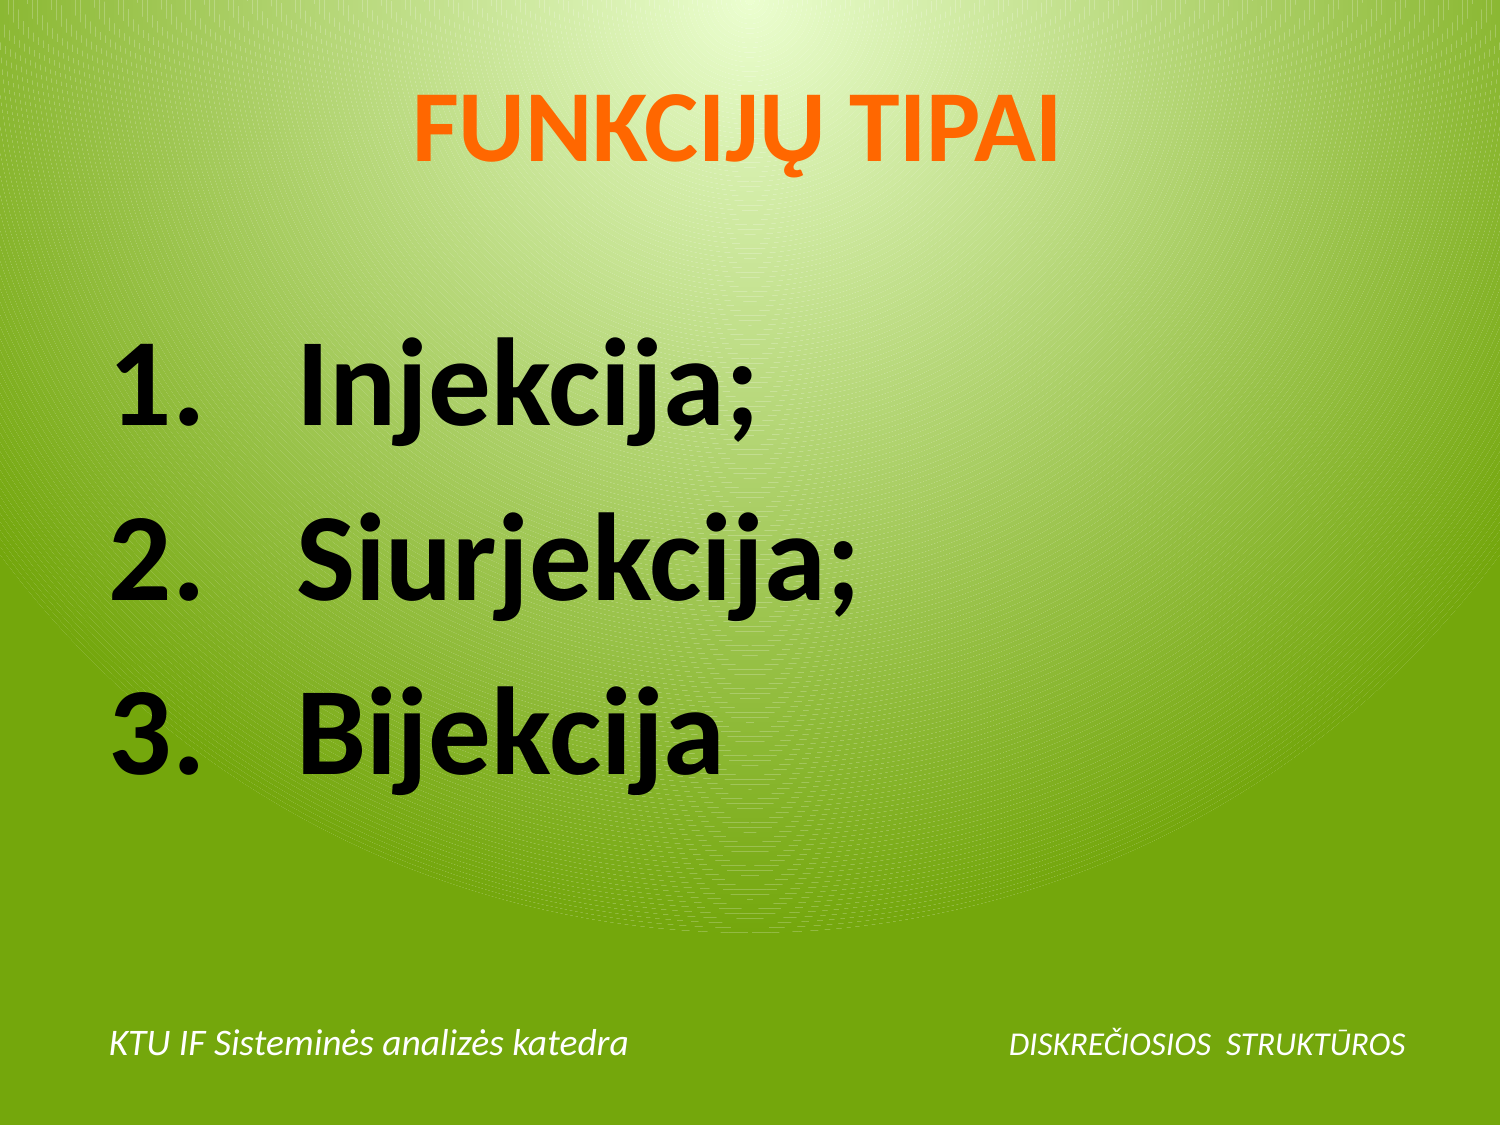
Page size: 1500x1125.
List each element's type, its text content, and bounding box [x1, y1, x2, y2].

title FUNKCIJŲ TIPAI [100, 19, 1376, 222]
subtitle Injekcija; Siurjekcija; Bijekcija KTU IF Sisteminės analizės katedra DISKREČIOSIOS STRUKTŪROS [93, 222, 1500, 1125]
